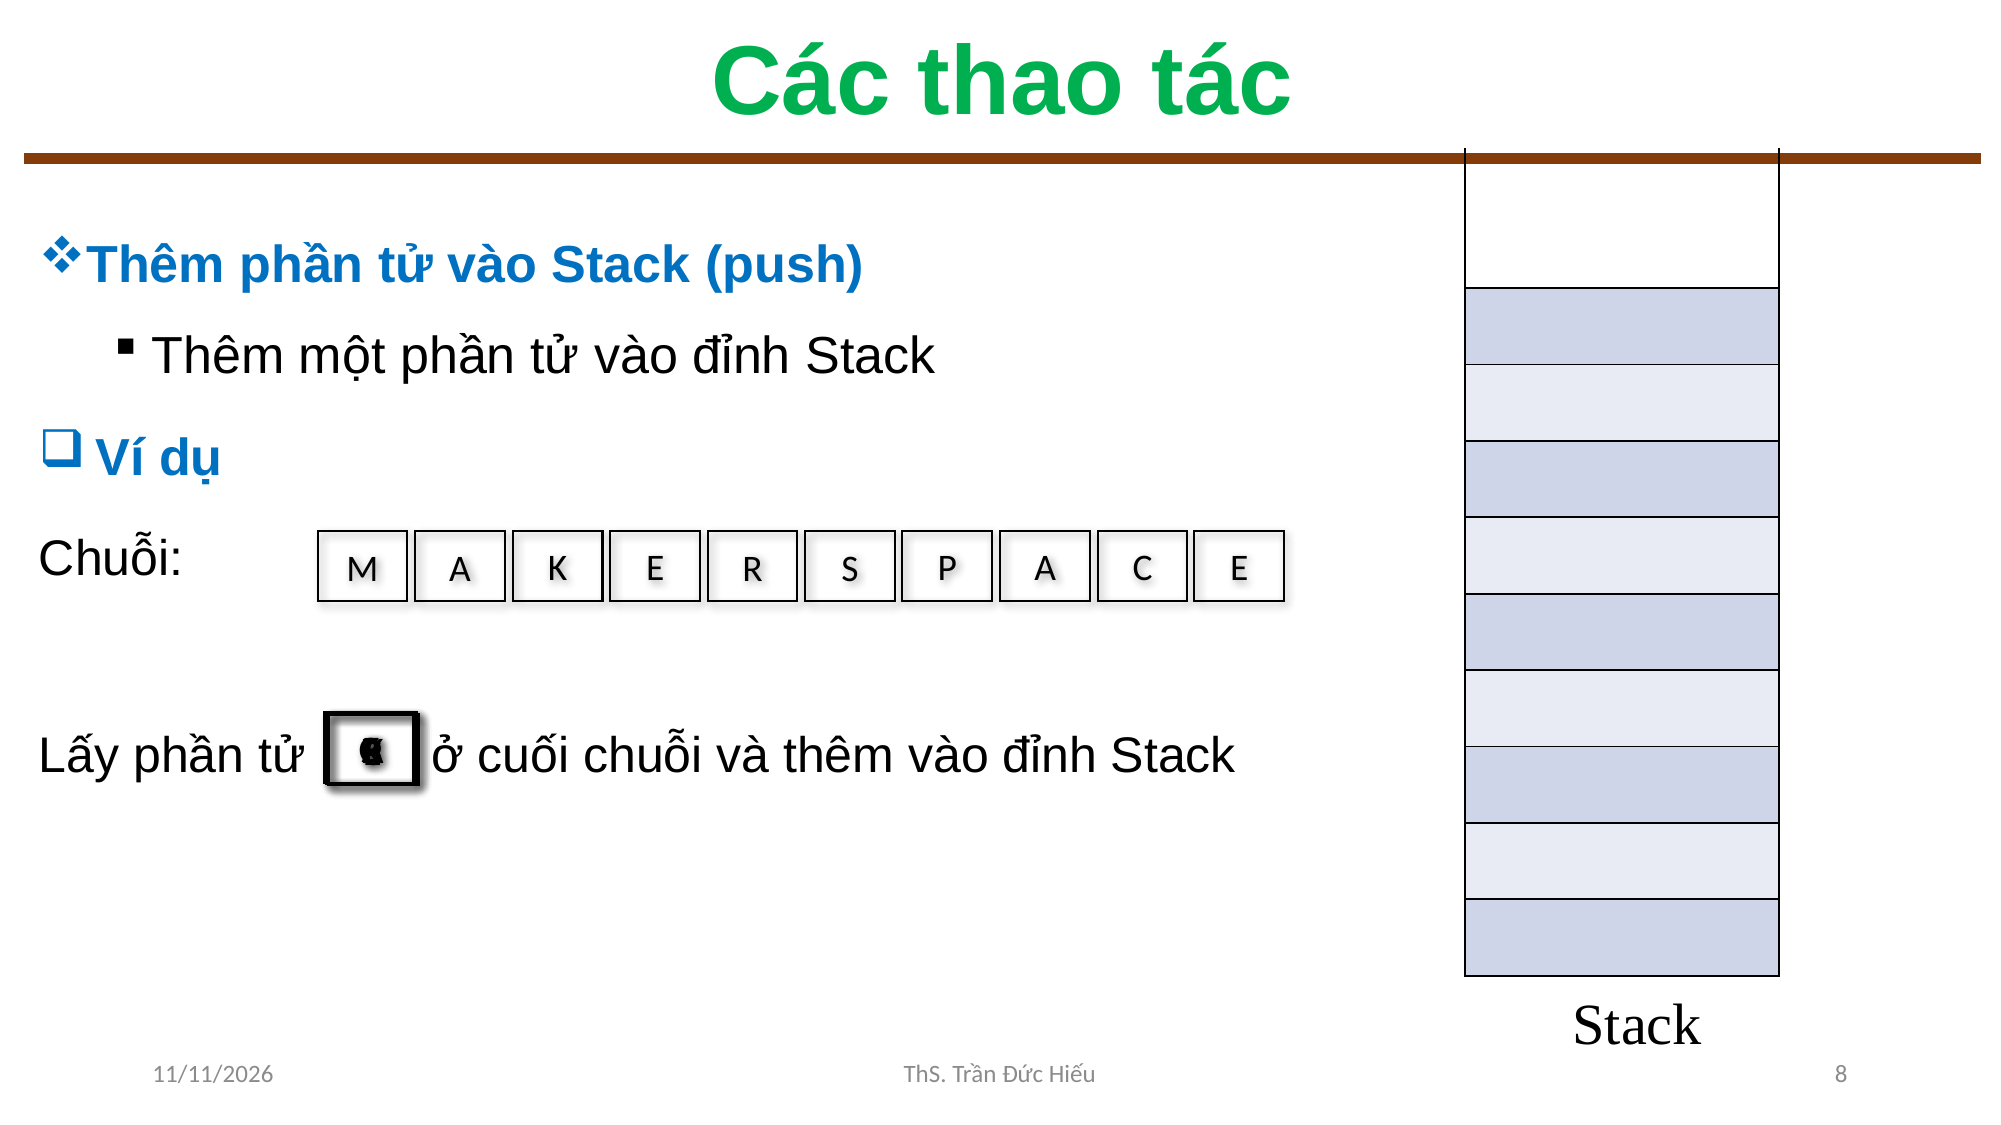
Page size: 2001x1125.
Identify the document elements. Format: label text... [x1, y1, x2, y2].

table_cell [1466, 900, 1778, 975]
text_box A [414, 530, 506, 602]
text_box E [1193, 530, 1285, 602]
text_box R [707, 530, 798, 602]
list Thêm phần tử vào Stack (push) Thêm một phần tử vào đỉnh Stack Ví dụ Chuỗi: Lấy phần tử ở cuối chuỗi và thêm vào đỉnh Stack [24, 204, 1982, 1112]
text_box Stack [1557, 979, 1718, 1064]
table_cell [1466, 671, 1778, 746]
table_cell [1466, 518, 1778, 593]
text_box E [325, 711, 335, 784]
footer ThS. Trần Đức Hiếu [317, 531, 1292, 611]
text_box P [901, 530, 993, 602]
table_cell [1466, 442, 1778, 516]
title Các thao tác [24, 22, 1982, 144]
table_cell [1466, 289, 1778, 364]
table_cell [1466, 595, 1778, 669]
text_box M [317, 530, 408, 602]
text_box E [609, 530, 701, 602]
table_cell [1466, 747, 1778, 822]
text_box K [512, 530, 604, 602]
table_header [1466, 148, 1778, 287]
text_box K [328, 713, 420, 785]
text_box C [1097, 530, 1188, 602]
text_box A [999, 530, 1091, 602]
table_cell [1466, 824, 1778, 898]
table_cell [1466, 365, 1778, 440]
text_box S [804, 530, 896, 602]
